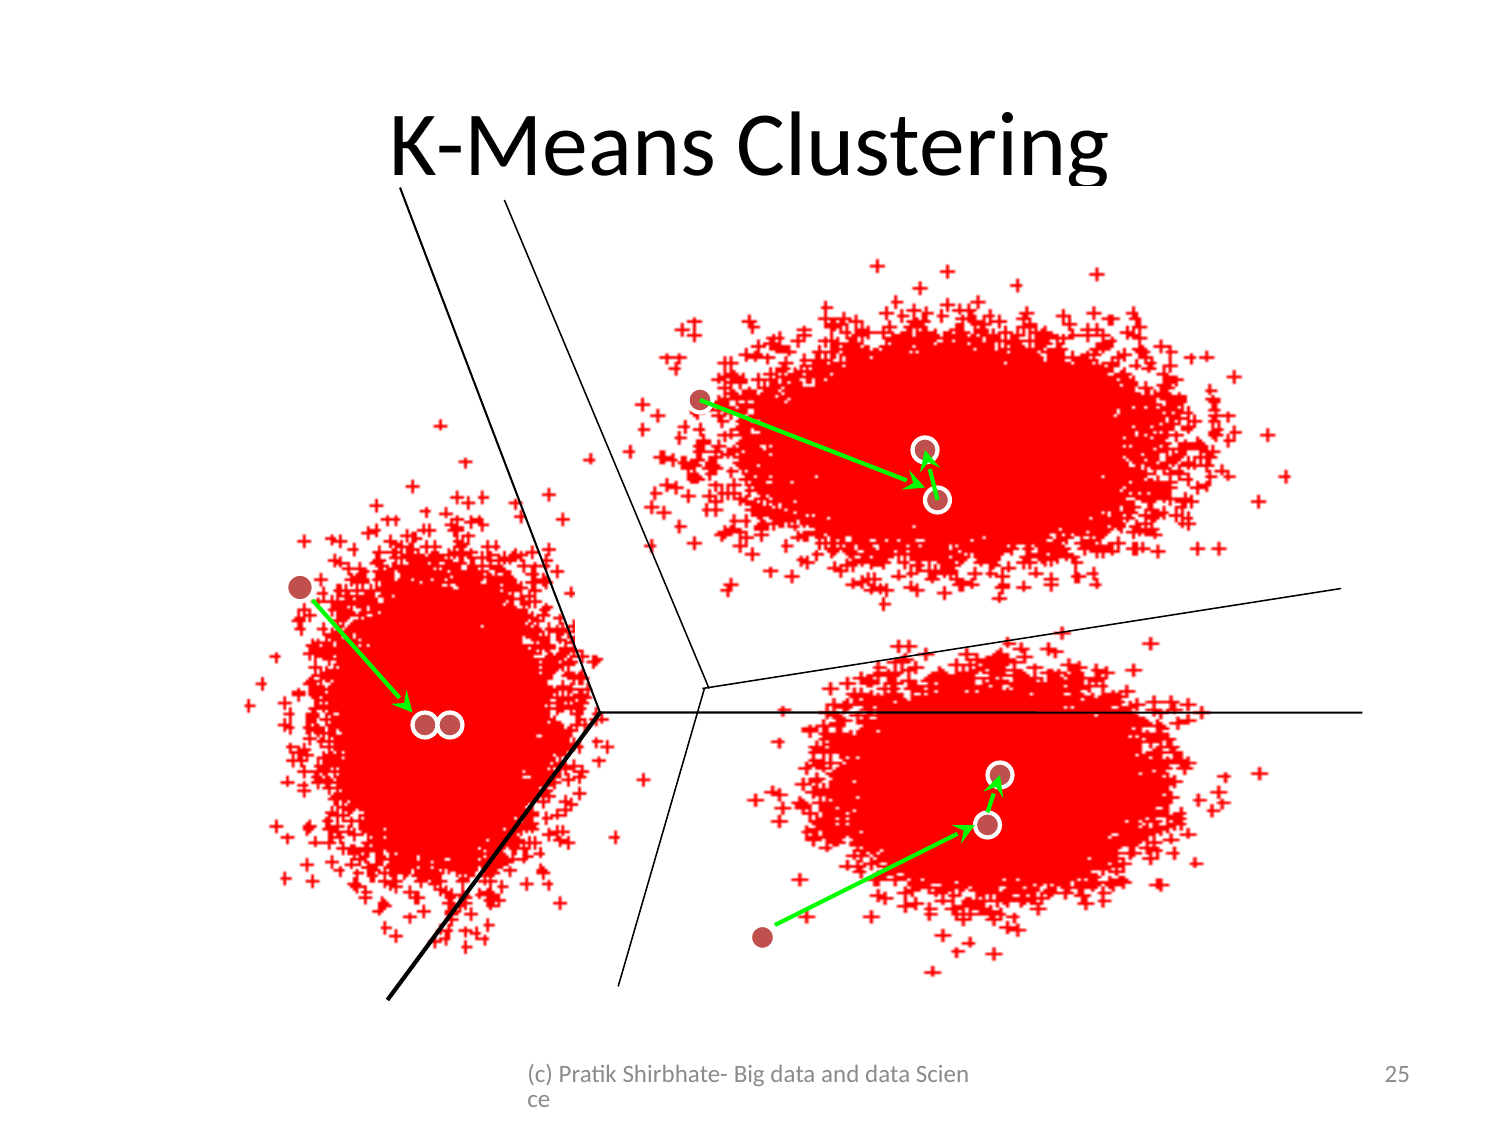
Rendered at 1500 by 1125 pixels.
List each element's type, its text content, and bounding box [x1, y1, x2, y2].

text_box [149, 187, 1363, 1000]
title K-Means Clustering [75, 45, 1425, 233]
picture [237, 249, 1313, 988]
footer (c) Pratik Shirbhate- Big data and data Science [512, 1042, 988, 1103]
slide_number 25 [1074, 1042, 1425, 1103]
